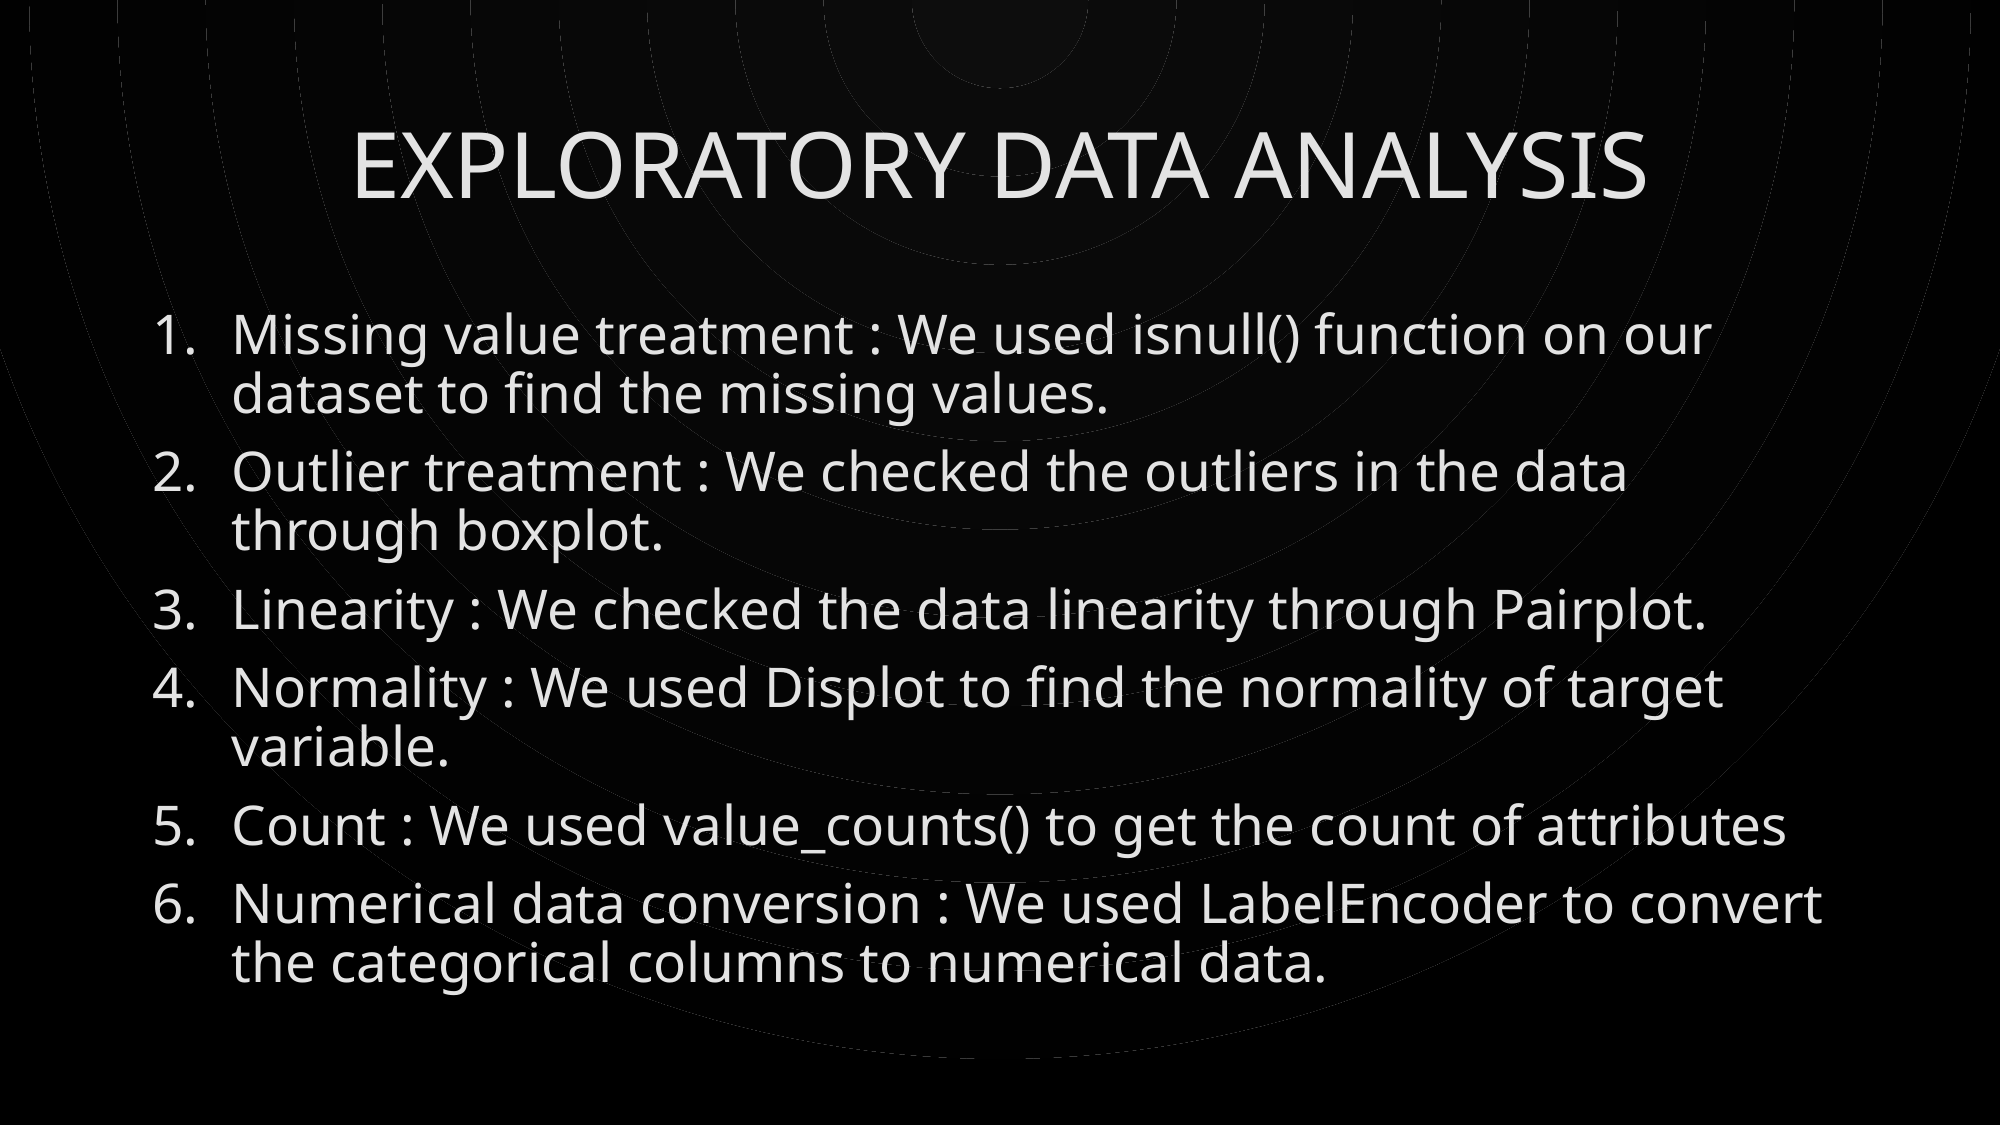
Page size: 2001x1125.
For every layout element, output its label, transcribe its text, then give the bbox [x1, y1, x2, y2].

list Missing value treatment : We used isnull() function on our dataset to find the missing values. Outlier treatment : We checked the outliers in the data through boxplot. Linearity : We checked the data linearity through Pairplot. Normality : We used Displot to find the normality of target variable. Count : We used value_counts() to get the count of attributes Numerical data conversion : We used LabelEncoder to convert the categorical columns to numerical data. [137, 299, 1863, 1014]
title EXPLORATORY DATA ANALYSIS [137, 59, 1863, 278]
